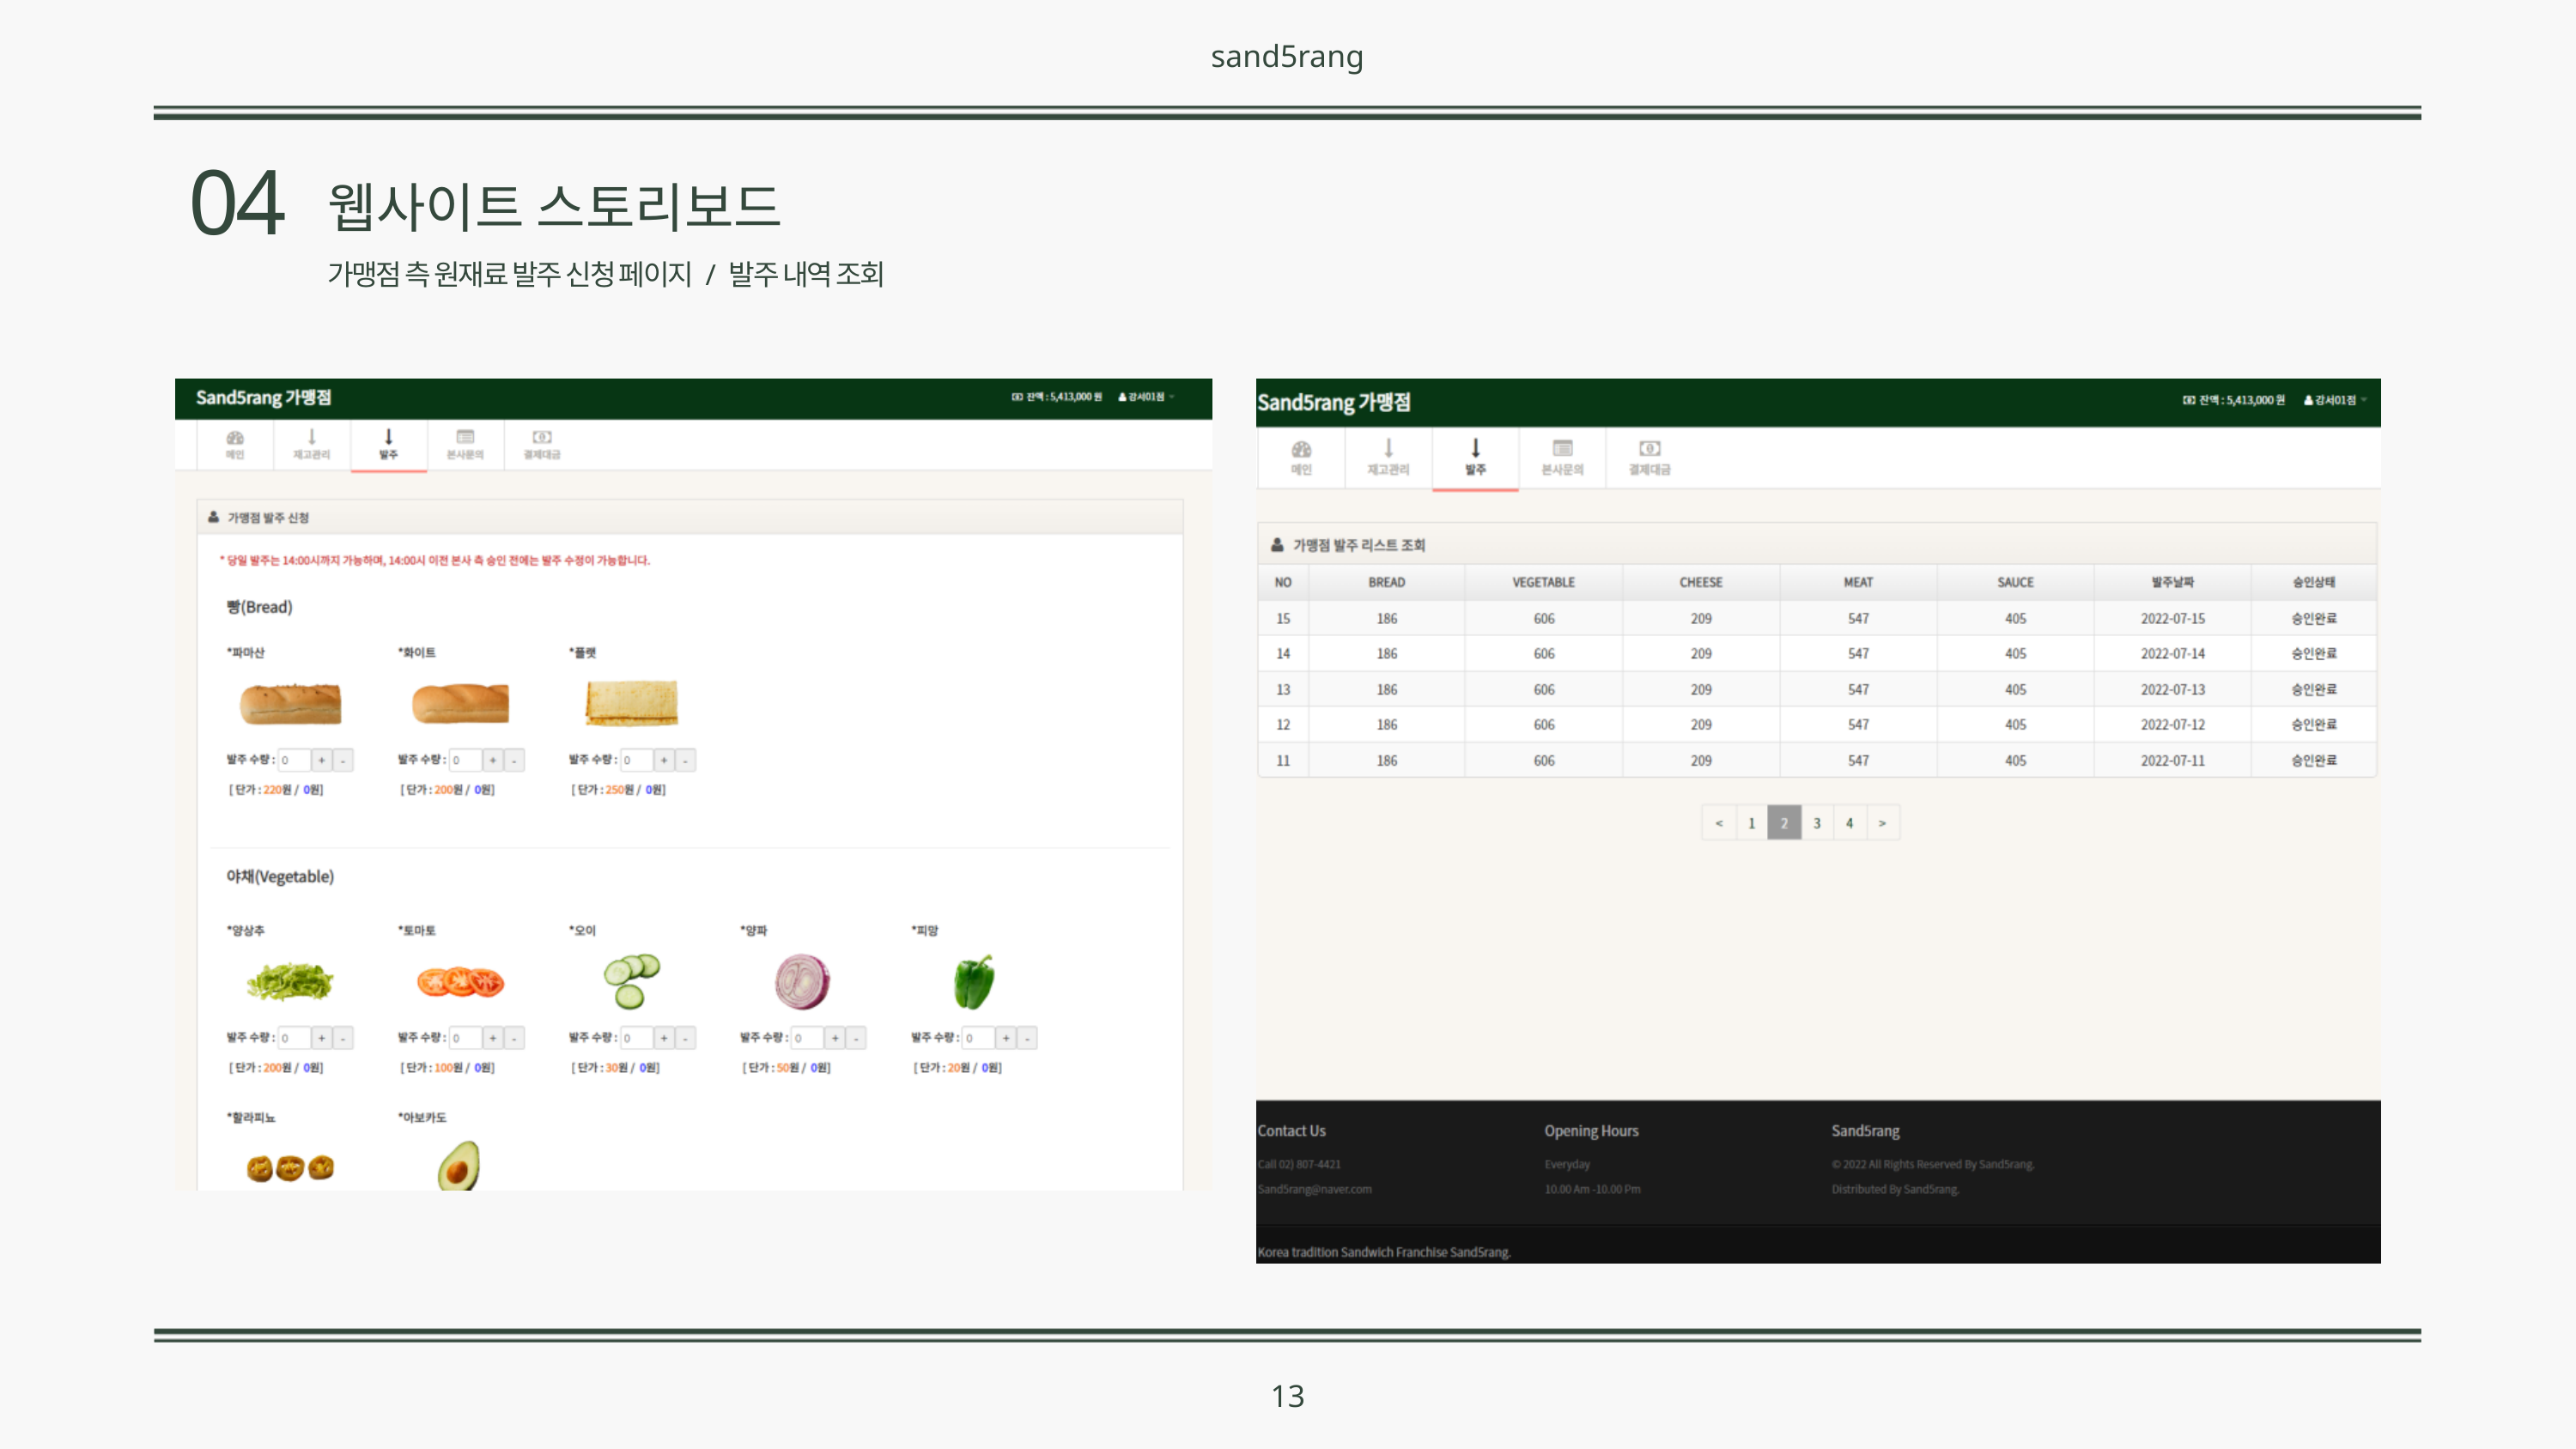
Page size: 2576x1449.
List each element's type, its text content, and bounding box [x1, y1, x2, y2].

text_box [154, 106, 2422, 120]
text_box 13 [974, 1370, 1602, 1421]
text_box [1256, 378, 2381, 1264]
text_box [154, 1328, 2422, 1343]
text_box 웹사이트 스토리보드 [314, 167, 1033, 246]
text_box sand5rang [974, 30, 1602, 80]
text_box 가맹점 측 원재료 발주 신청 페이지 / 발주 내역 조회 [314, 250, 2032, 298]
text_box 04 [175, 139, 333, 260]
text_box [175, 378, 1212, 1191]
